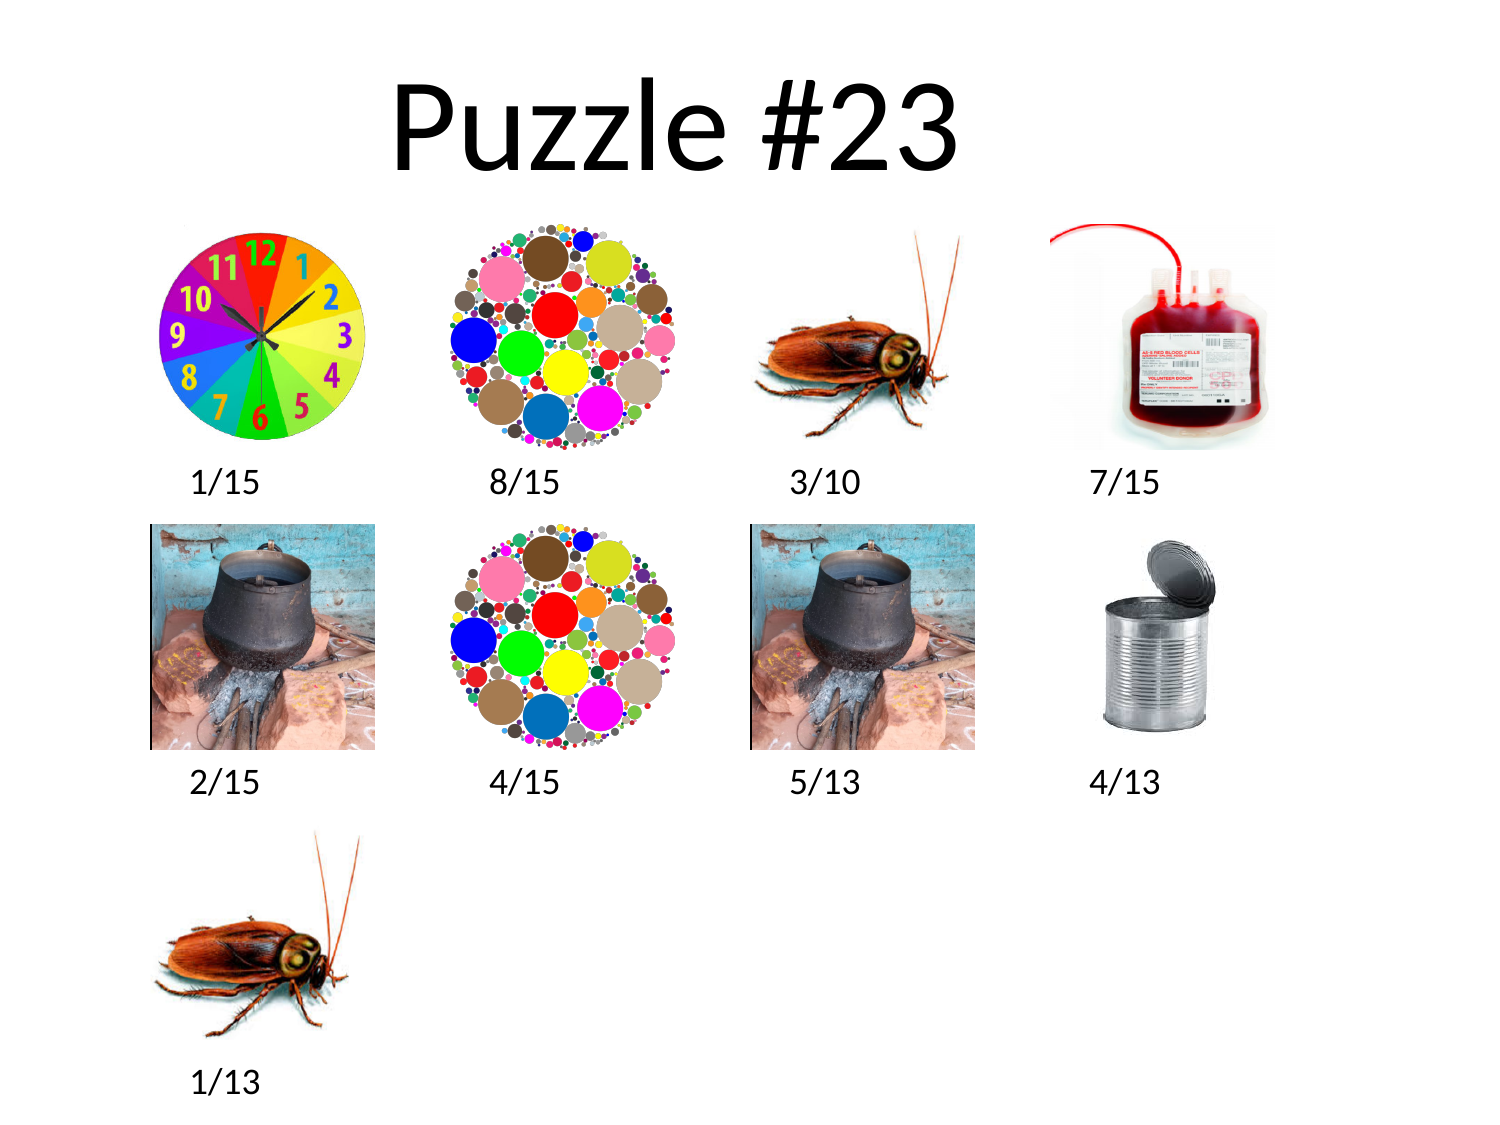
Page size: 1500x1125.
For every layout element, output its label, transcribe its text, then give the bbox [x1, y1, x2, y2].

text_box 5/13 [774, 759, 876, 810]
text_box 7/15 [1074, 459, 1176, 510]
text_box 2/15 [174, 759, 276, 810]
text_box 3/10 [774, 459, 876, 510]
picture [749, 224, 976, 451]
picture [449, 224, 676, 451]
picture [1049, 224, 1276, 451]
picture [749, 524, 976, 751]
text_box 8/15 [474, 459, 576, 510]
text_box 1/13 [174, 1059, 276, 1110]
picture [149, 524, 376, 751]
picture [149, 824, 376, 1051]
picture [449, 524, 676, 751]
picture [149, 224, 376, 451]
text_box Puzzle #23 [373, 29, 976, 205]
text_box 4/15 [474, 759, 576, 810]
text_box 4/13 [1074, 759, 1176, 810]
picture [1049, 524, 1276, 751]
text_box 1/15 [174, 459, 276, 510]
